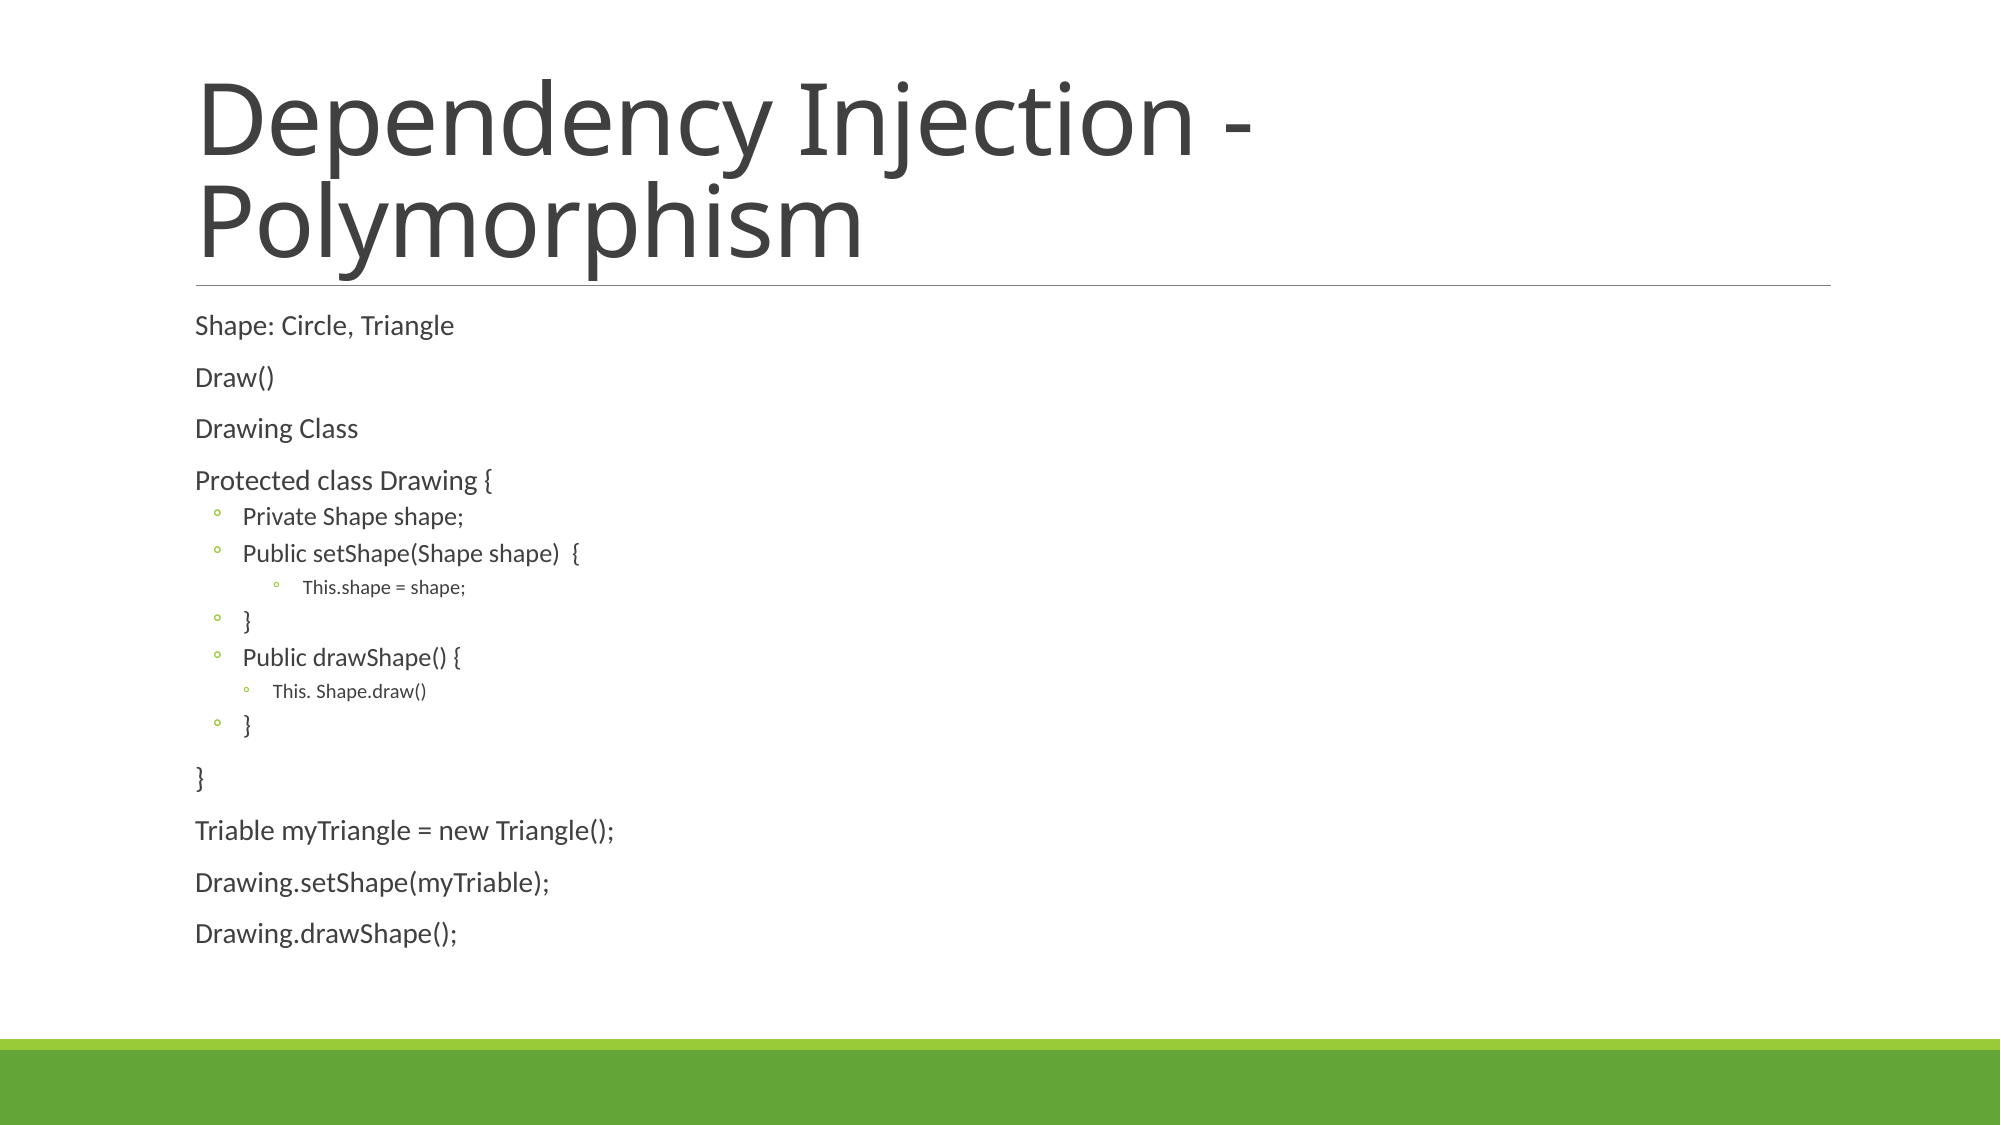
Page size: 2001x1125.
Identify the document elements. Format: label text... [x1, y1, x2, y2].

list Shape: Circle, Triangle Draw() Drawing Class Protected class Drawing { Private Shape shape; Public setShape(Shape shape) { This.shape = shape; } Public drawShape() { This. Shape.draw() } } Triable myTriangle = new Triangle(); Drawing.setShape(myTriable); Drawing.drawShape(); [180, 302, 1830, 963]
title Dependency Injection - Polymorphism [180, 47, 1830, 285]
